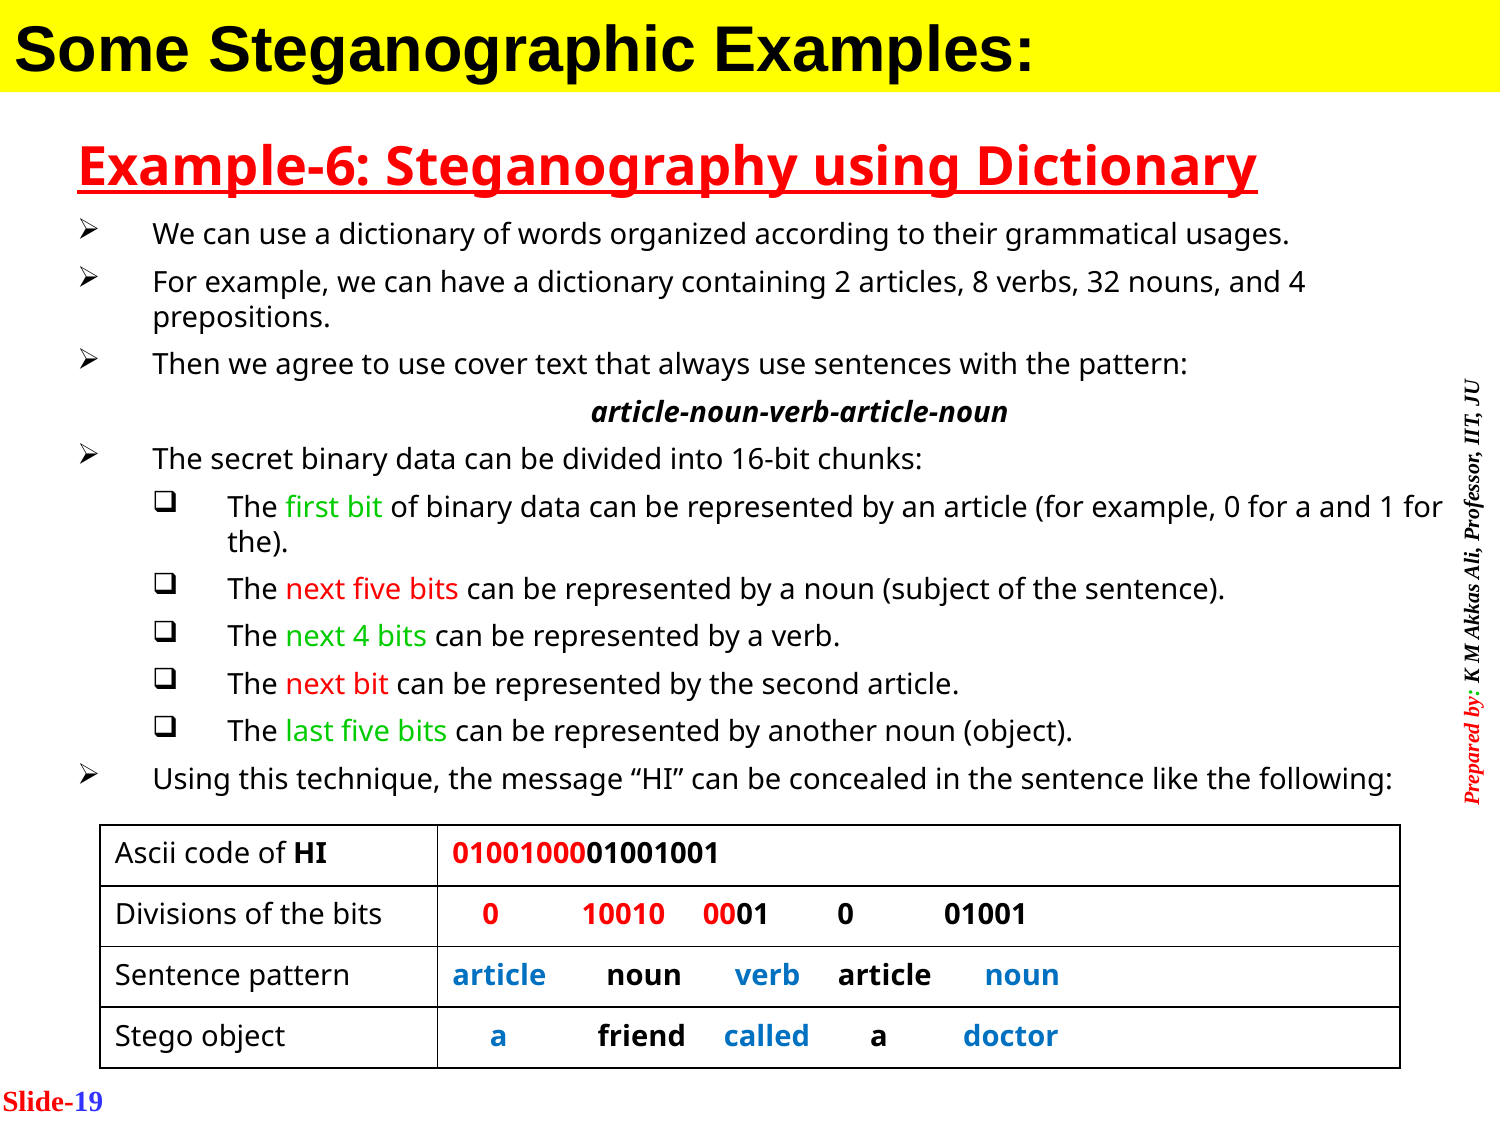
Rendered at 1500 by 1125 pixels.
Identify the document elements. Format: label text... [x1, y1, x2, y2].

table_cell a friend called a doctor [438, 1008, 1399, 1067]
table_cell Sentence pattern [101, 947, 437, 1006]
table_cell 0 10010 0001 0 01001 [438, 887, 1399, 946]
table_header Ascii code of HI [101, 826, 437, 885]
slide_number Slide-19 [0, 1074, 300, 1125]
text_box Some Steganographic Examples: [0, 0, 1500, 93]
text_box Example-6: Steganography using Dictionary We can use a dictionary of words organized according to their grammatical usages. For example, we can have a dictionary containing 2 articles, 8 verbs, 32 nouns, and 4 prepositions. Then we agree to use cover text that always use sentences with the pattern: article-noun-verb-article-noun The secret binary data can be divided into 16-bit chunks: The first bit of binary data can be represented by an article (for example, 0 for a and 1 for the). The next five bits can be represented by a noun (subject of the sentence). The next 4 bits can be represented by a verb. The next bit can be represented by the second article. The last five bits can be represented by another noun (object). Using this technique, the message “HI” can be concealed in the sentence like the following: [62, 124, 1463, 917]
table_cell article noun verb article noun [438, 947, 1399, 1006]
table_header 0100100001001001 [438, 826, 1399, 885]
table_cell Divisions of the bits [101, 887, 437, 946]
table_cell Stego object [101, 1008, 437, 1067]
